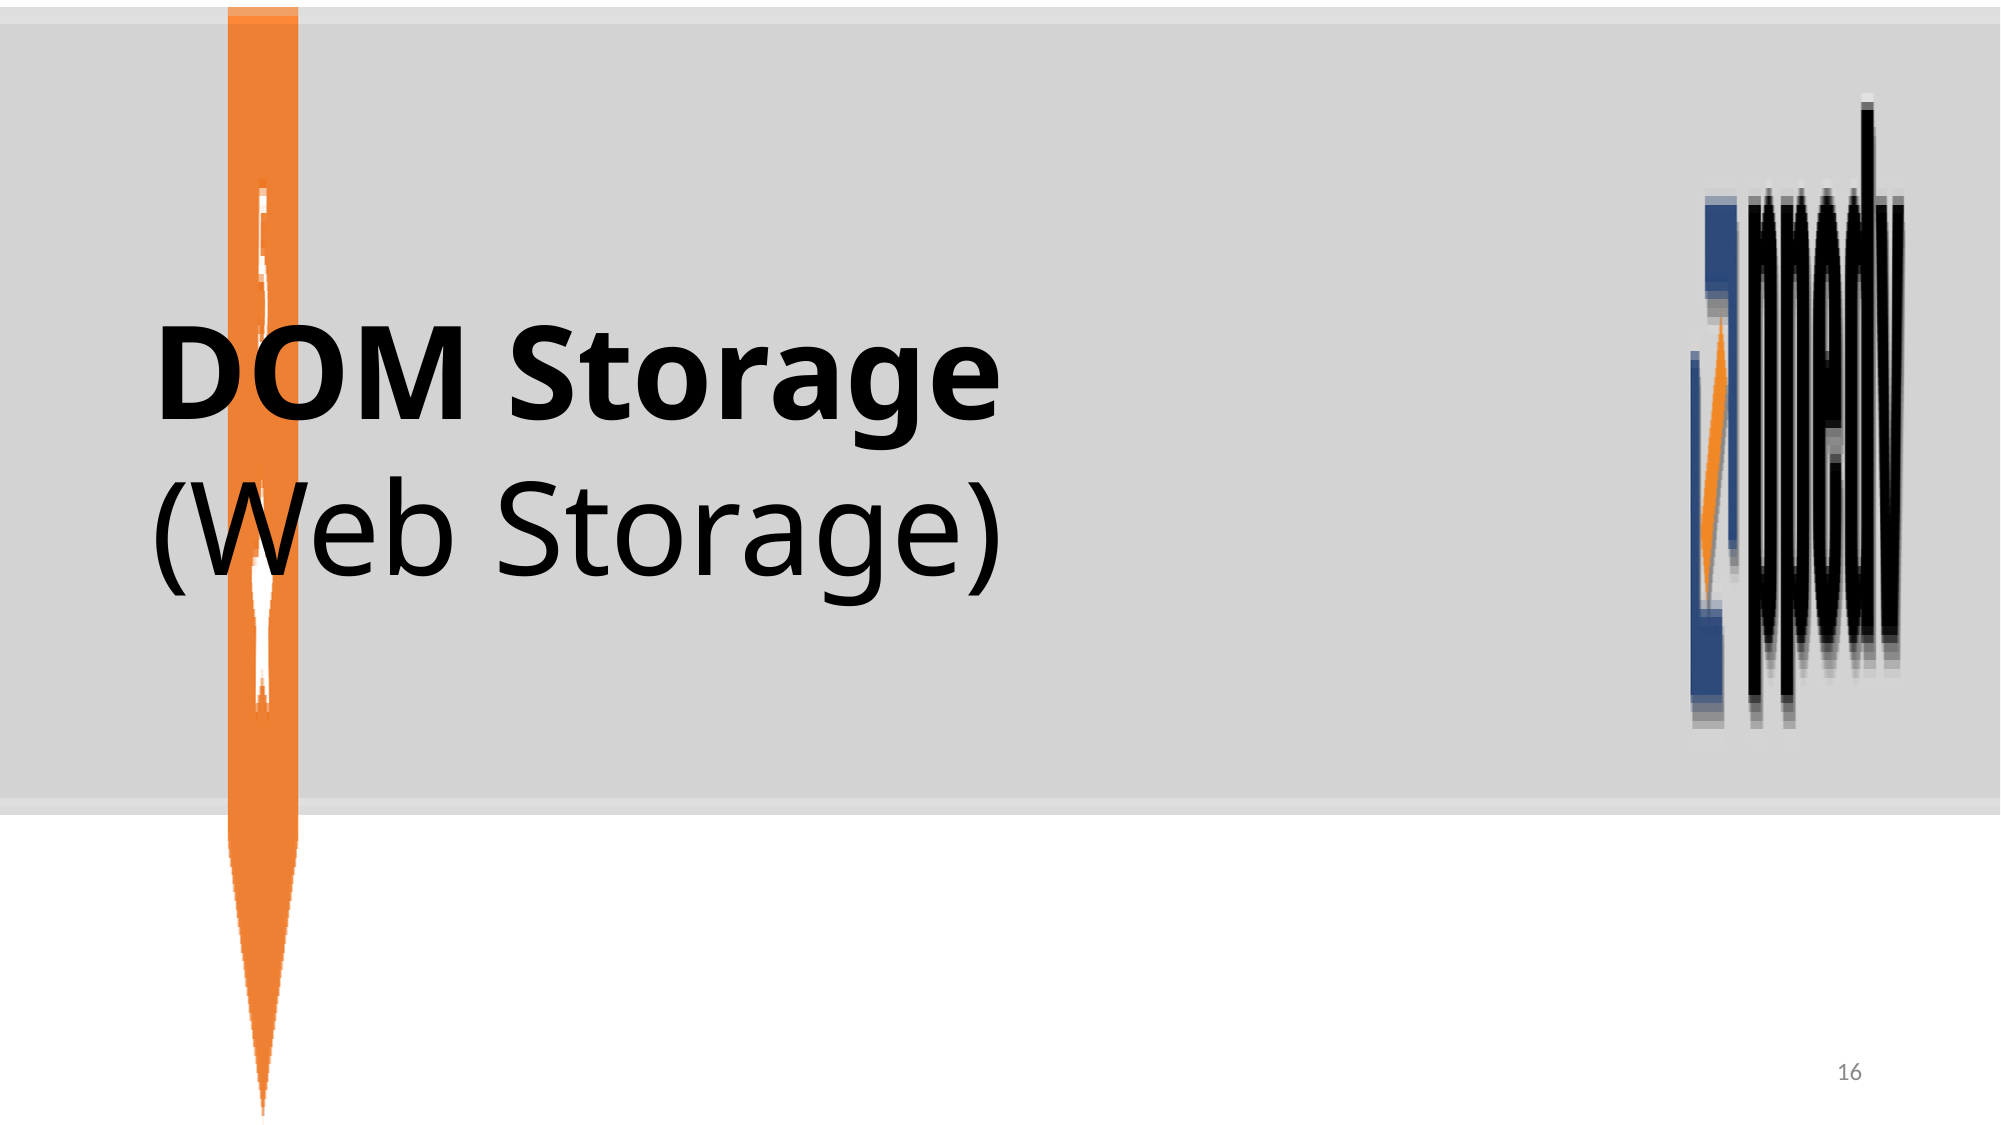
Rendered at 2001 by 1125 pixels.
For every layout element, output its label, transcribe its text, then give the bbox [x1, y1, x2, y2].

picture [0, 0, 2001, 1125]
slide_number 16 [1412, 746, 1863, 1125]
title DOM Storage (Web Storage) [136, 280, 1862, 749]
